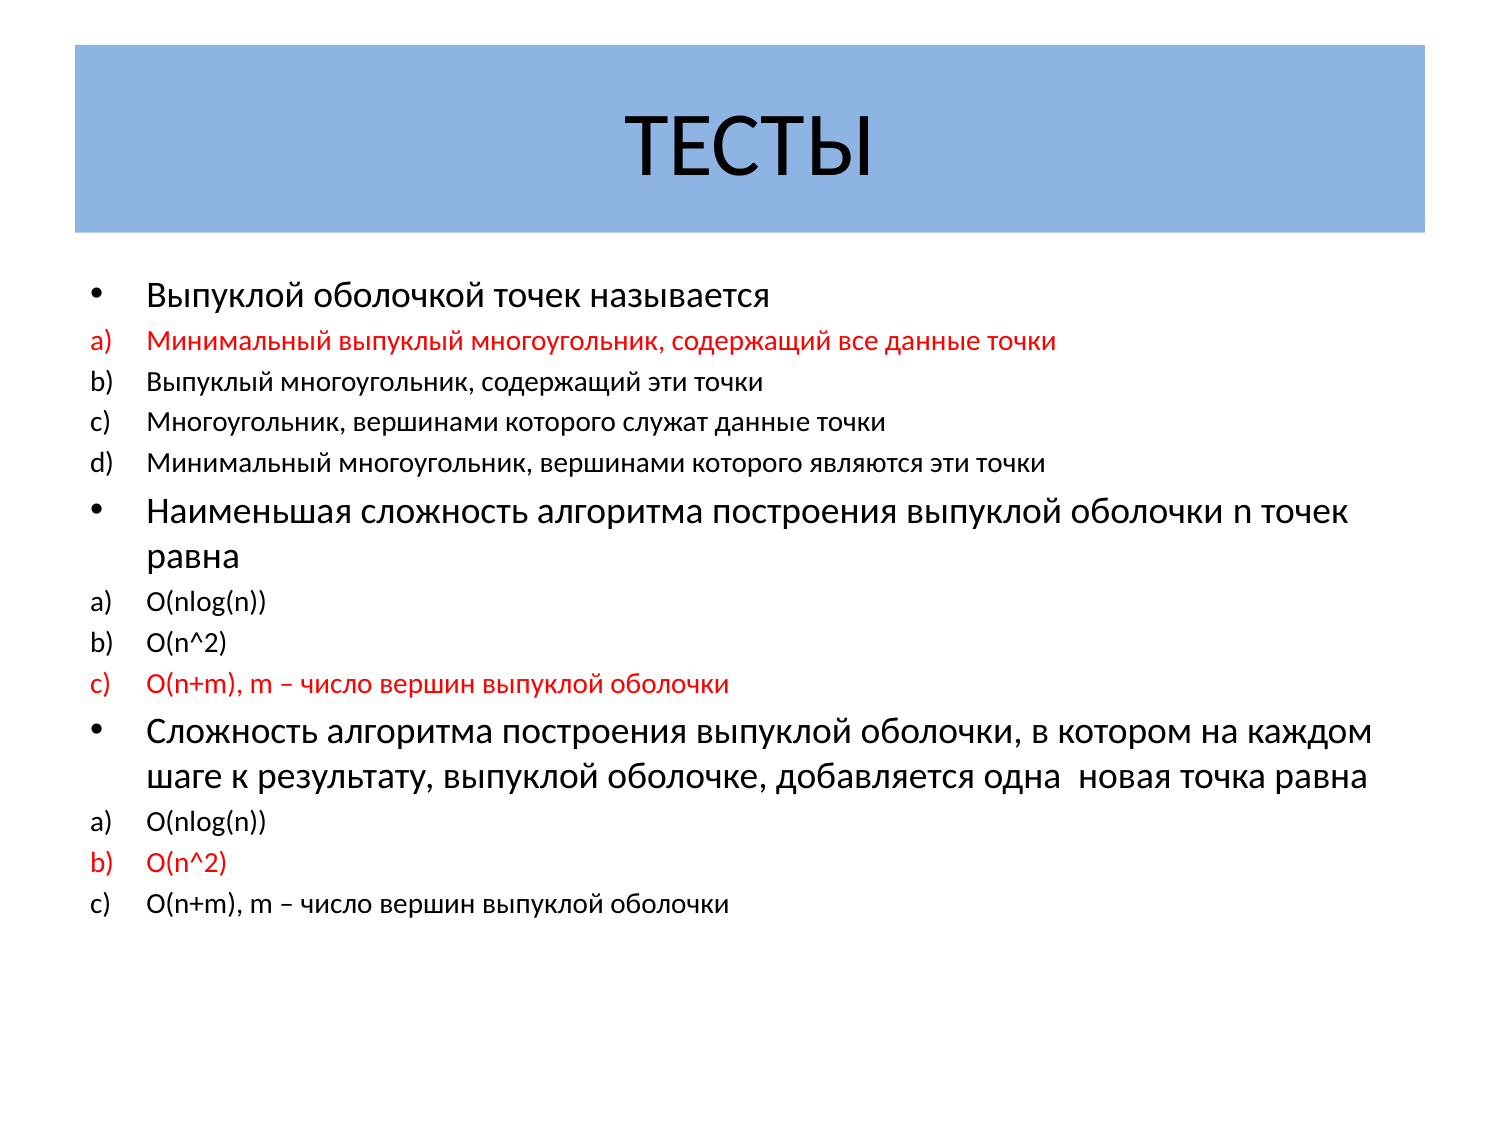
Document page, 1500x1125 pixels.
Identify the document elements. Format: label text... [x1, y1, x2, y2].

list Выпуклой оболочкой точек называется Минимальный выпуклый многоугольник, содержащий все данные точки Выпуклый многоугольник, содержащий эти точки Многоугольник, вершинами которого служат данные точки Минимальный многоугольник, вершинами которого являются эти точки Наименьшая сложность алгоритма построения выпуклой оболочки n точек равна O(nlog(n)) O(n^2) O(n+m), m – число вершин выпуклой оболочки Сложность алгоритма построения выпуклой оболочки, в котором на каждом шаге к результату, выпуклой оболочке, добавляется одна новая точка равна O(nlog(n)) O(n^2) O(n+m), m – число вершин выпуклой оболочки [75, 262, 1425, 1005]
title ТЕСТЫ [75, 45, 1425, 233]
